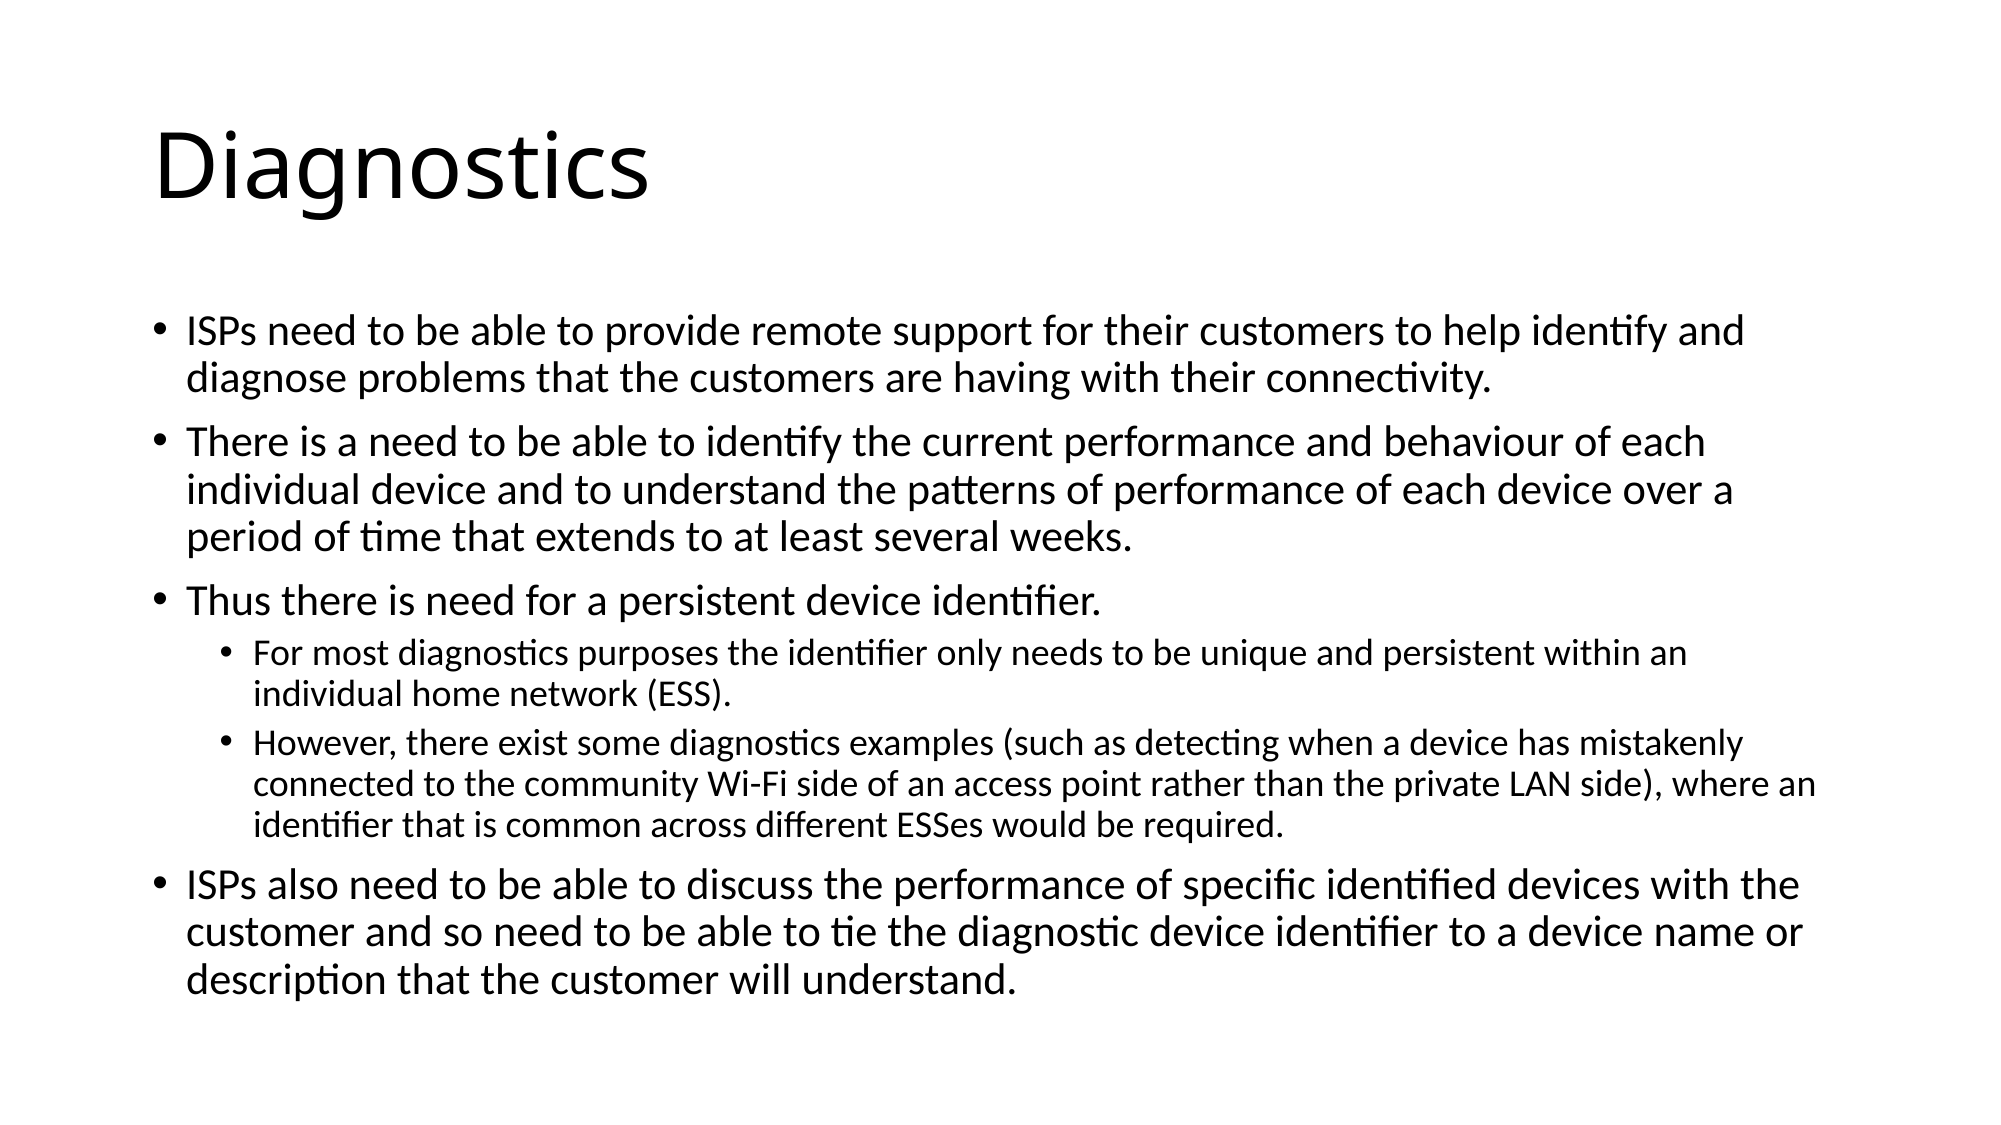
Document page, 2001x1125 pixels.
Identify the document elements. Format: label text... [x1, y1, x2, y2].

title Diagnostics [137, 59, 1863, 278]
list ISPs need to be able to provide remote support for their customers to help identify and diagnose problems that the customers are having with their connectivity. There is a need to be able to identify the current performance and behaviour of each individual device and to understand the patterns of performance of each device over a period of time that extends to at least several weeks. Thus there is need for a persistent device identifier. For most diagnostics purposes the identifier only needs to be unique and persistent within an individual home network (ESS). However, there exist some diagnostics examples (such as detecting when a device has mistakenly connected to the community Wi-Fi side of an access point rather than the private LAN side), where an identifier that is common across different ESSes would be required. ISPs also need to be able to discuss the performance of specific identified devices with the customer and so need to be able to tie the diagnostic device identifier to a device name or description that the customer will understand. [137, 299, 1863, 1014]
